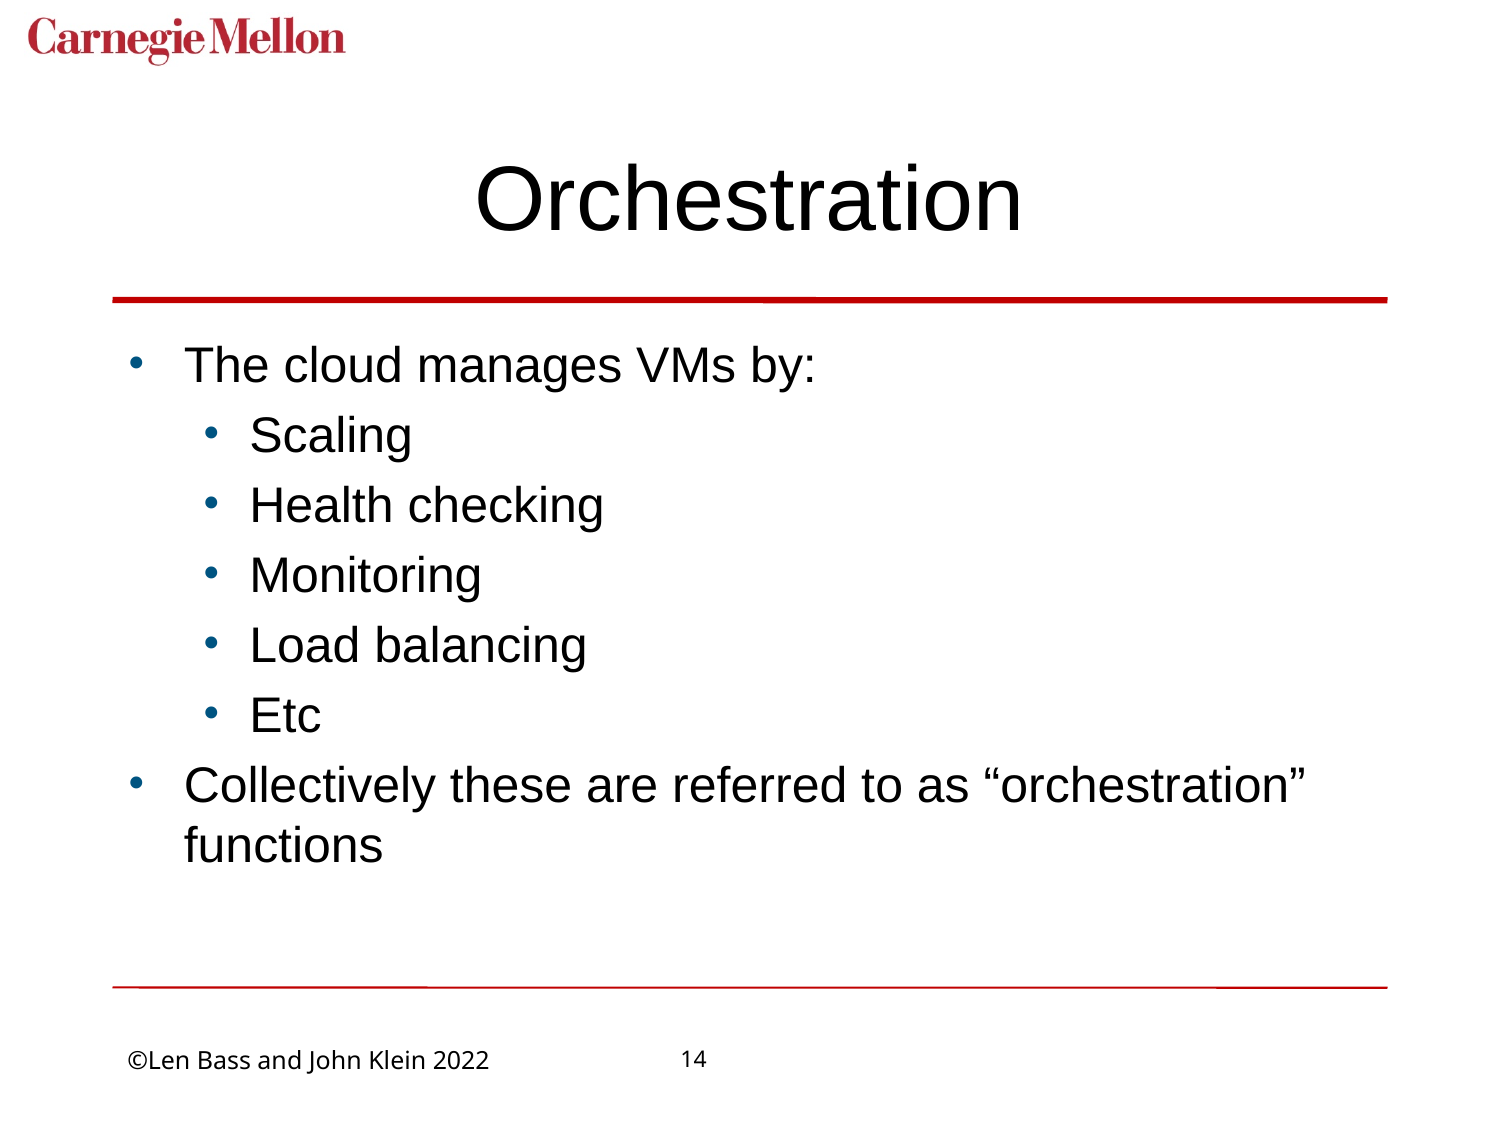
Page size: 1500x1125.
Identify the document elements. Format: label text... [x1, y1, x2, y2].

list The cloud manages VMs by: Scaling Health checking Monitoring Load balancing Etc Collectively these are referred to as “orchestration” functions [112, 324, 1388, 988]
title Orchestration [112, 99, 1388, 288]
picture [24, 12, 349, 67]
